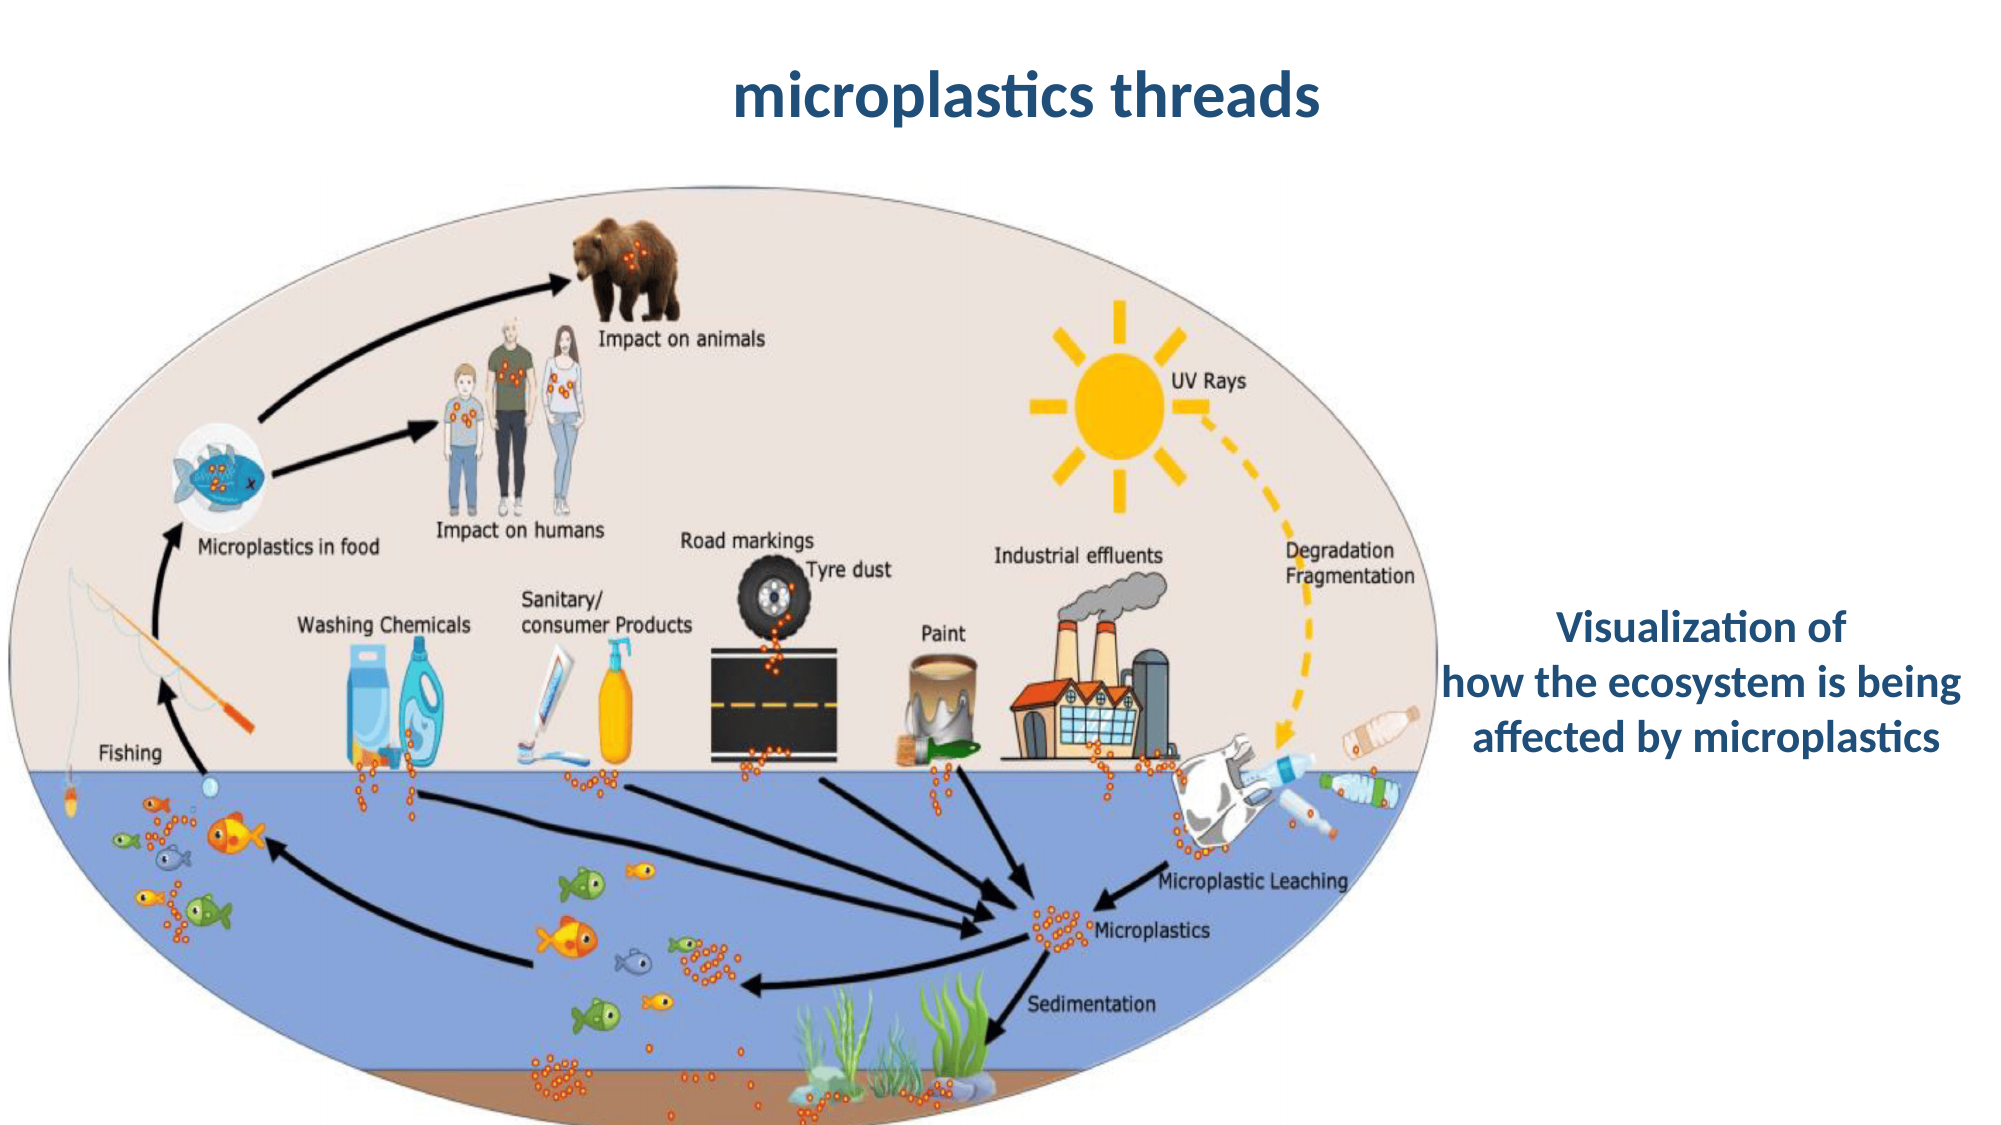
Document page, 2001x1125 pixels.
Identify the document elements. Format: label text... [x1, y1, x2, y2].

text_box Visualization of how the ecosystem is being affected by microplastics [1444, 589, 2000, 769]
text_box microplastics threads [527, 43, 1528, 138]
picture [0, 175, 1444, 1125]
